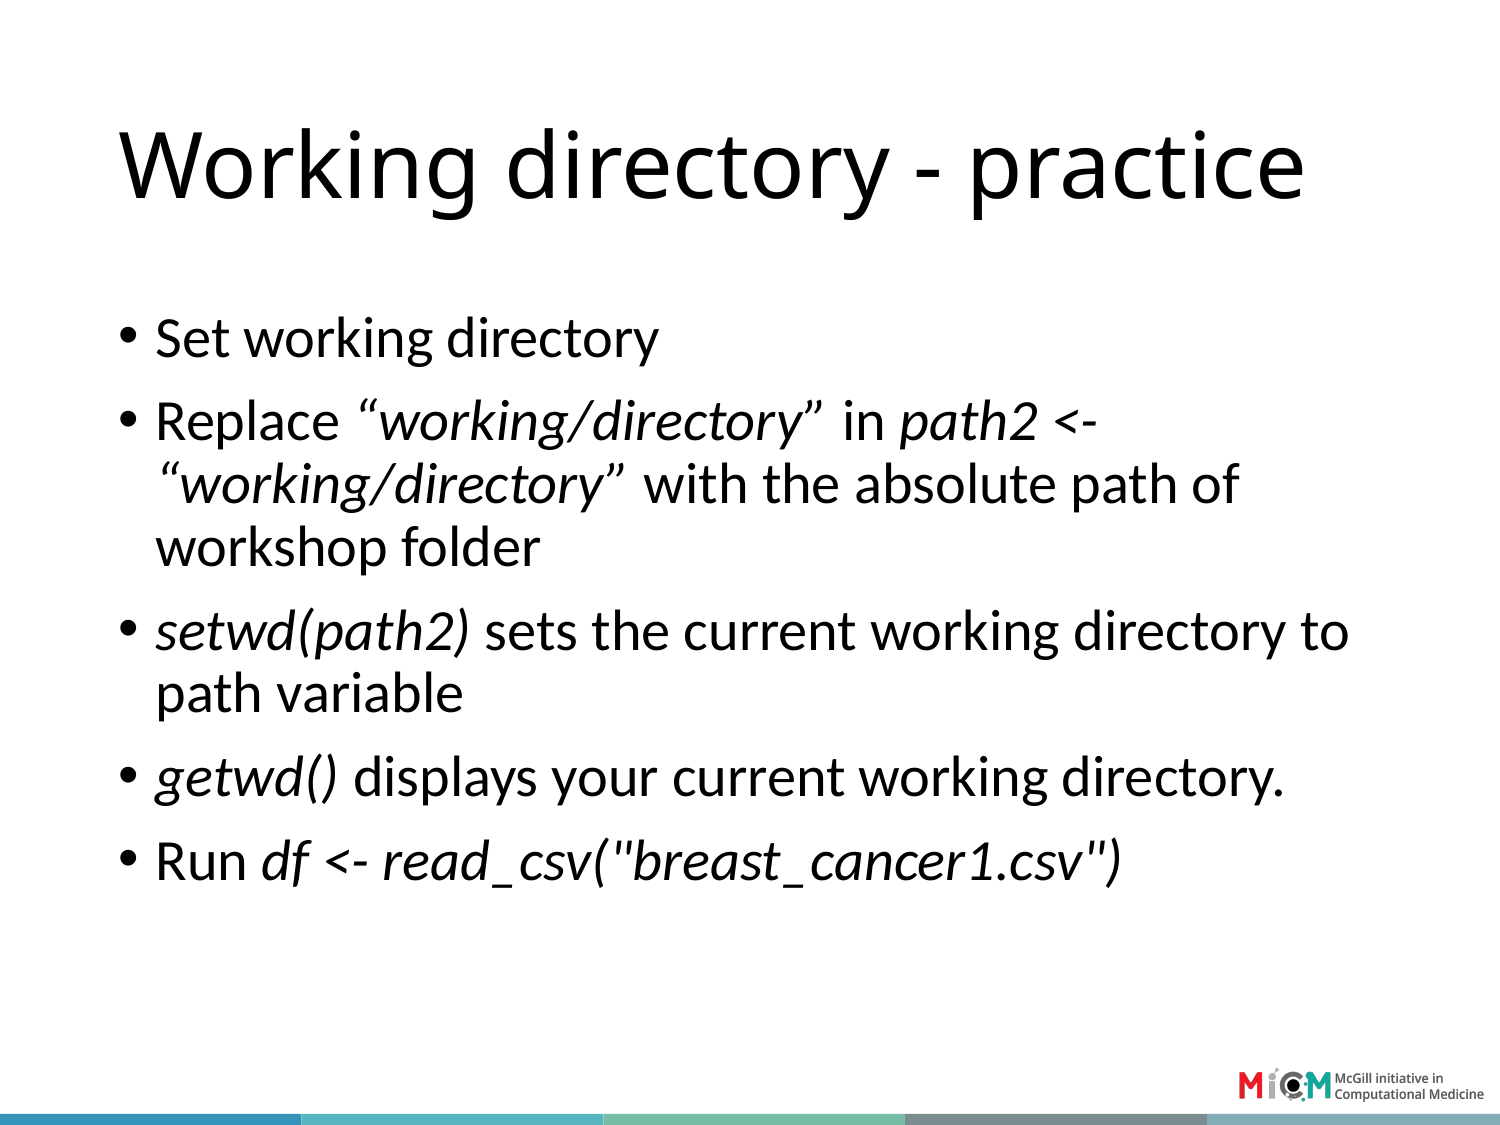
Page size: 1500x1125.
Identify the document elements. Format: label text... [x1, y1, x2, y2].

list Set working directory Replace “working/directory” in path2 <- “working/directory” with the absolute path of workshop folder setwd(path2) sets the current working directory to path variable getwd() displays your current working directory. Run df <- read_csv("breast_cancer1.csv") [103, 299, 1397, 1014]
title Working directory - practice [103, 59, 1397, 278]
picture [1211, 1051, 1500, 1122]
